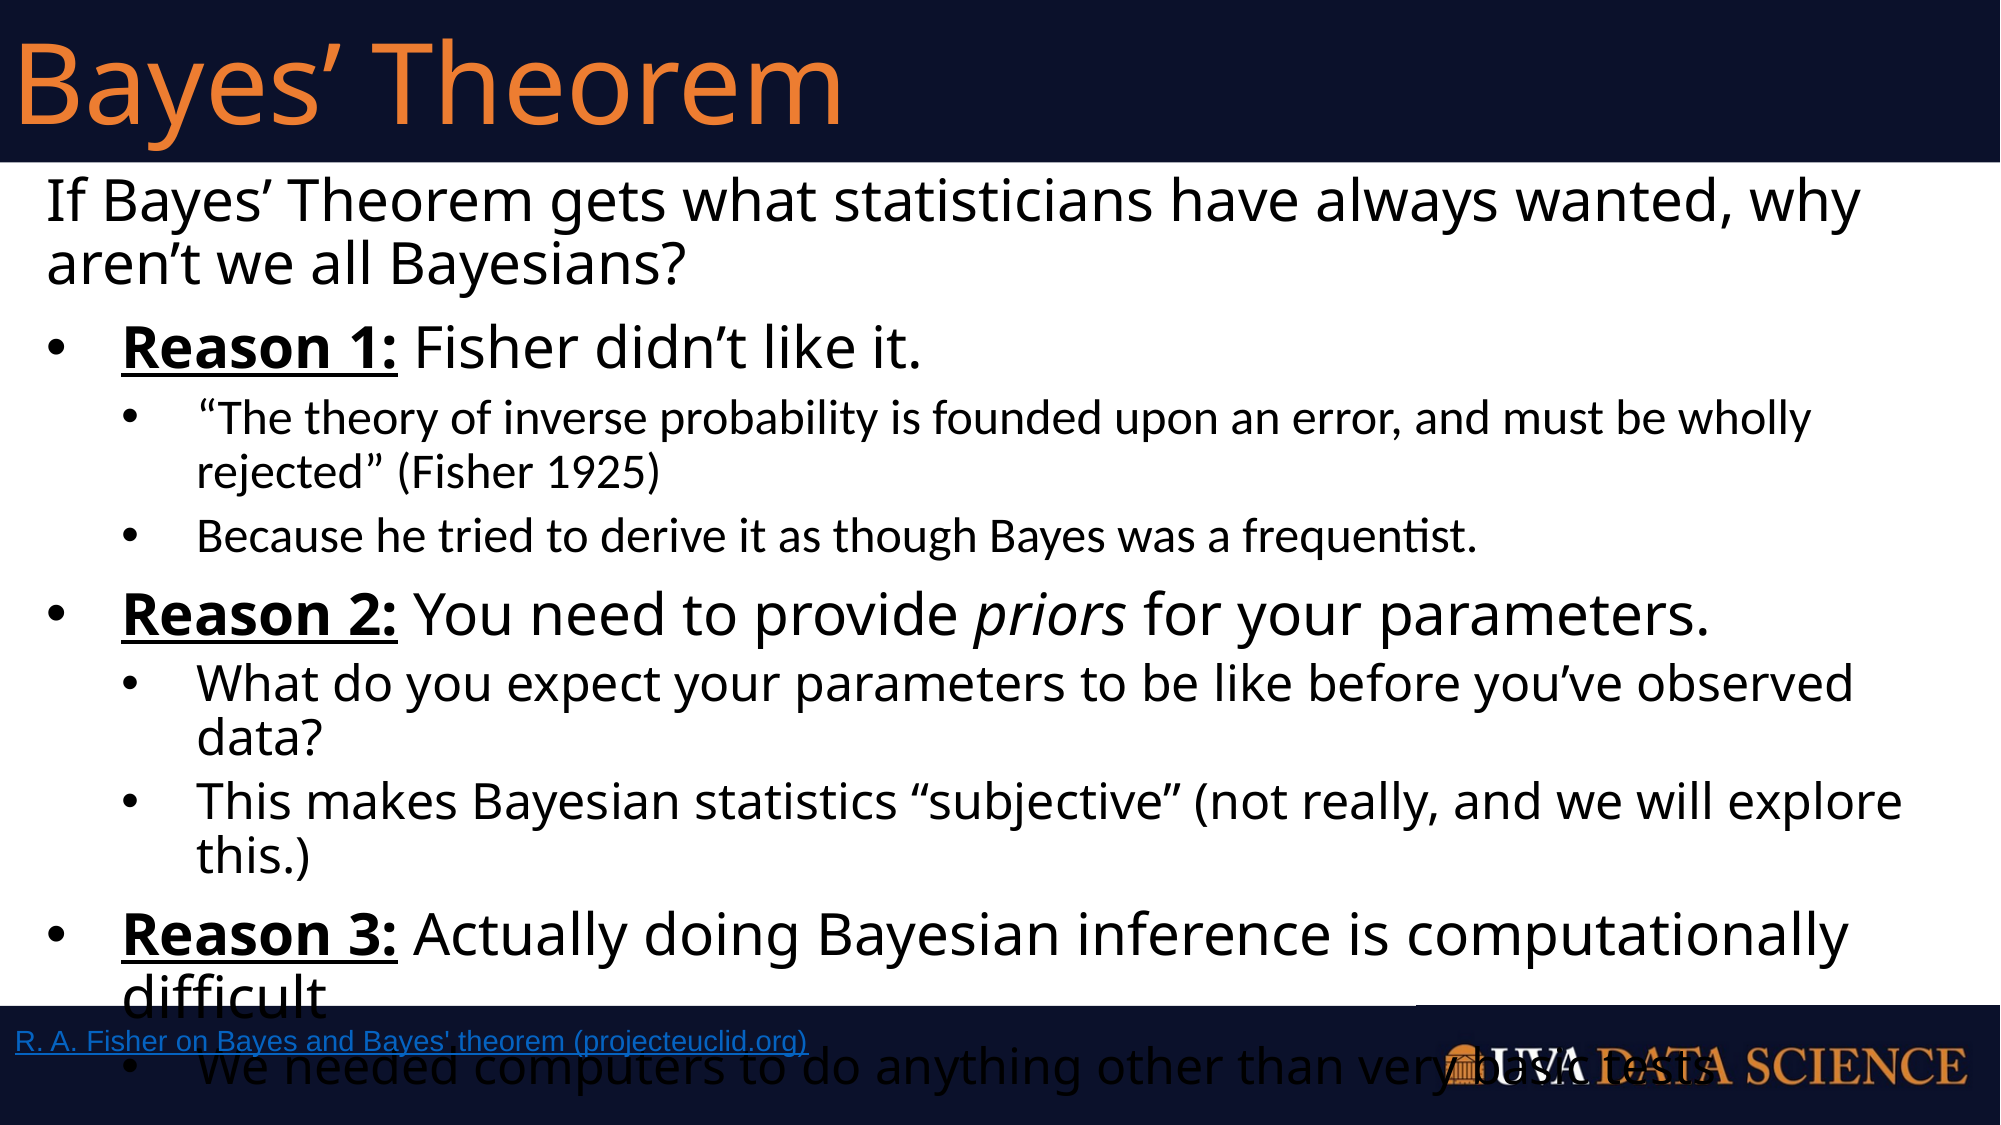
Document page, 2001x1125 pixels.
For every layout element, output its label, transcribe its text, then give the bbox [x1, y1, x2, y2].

text_box [0, 0, 2000, 164]
text_box [0, 1005, 1415, 1125]
text_box Bayes’ Theorem [0, 4, 863, 155]
text_box R. A. Fisher on Bayes and Bayes' theorem (projecteuclid.org) [0, 1014, 1016, 1065]
picture [1416, 1005, 2000, 1125]
list If Bayes’ Theorem gets what statisticians have always wanted, why aren’t we all Bayesians? Reason 1: Fisher didn’t like it. “The theory of inverse probability is founded upon an error, and must be wholly rejected” (Fisher 1925) Because he tried to derive it as though Bayes was a frequentist. Reason 2: You need to provide priors for your parameters. What do you expect your parameters to be like before you’ve observed data? This makes Bayesian statistics “subjective” (not really, and we will explore this.) Reason 3: Actually doing Bayesian inference is computationally difficult We needed computers to do anything other than very basic tests [31, 156, 1968, 969]
